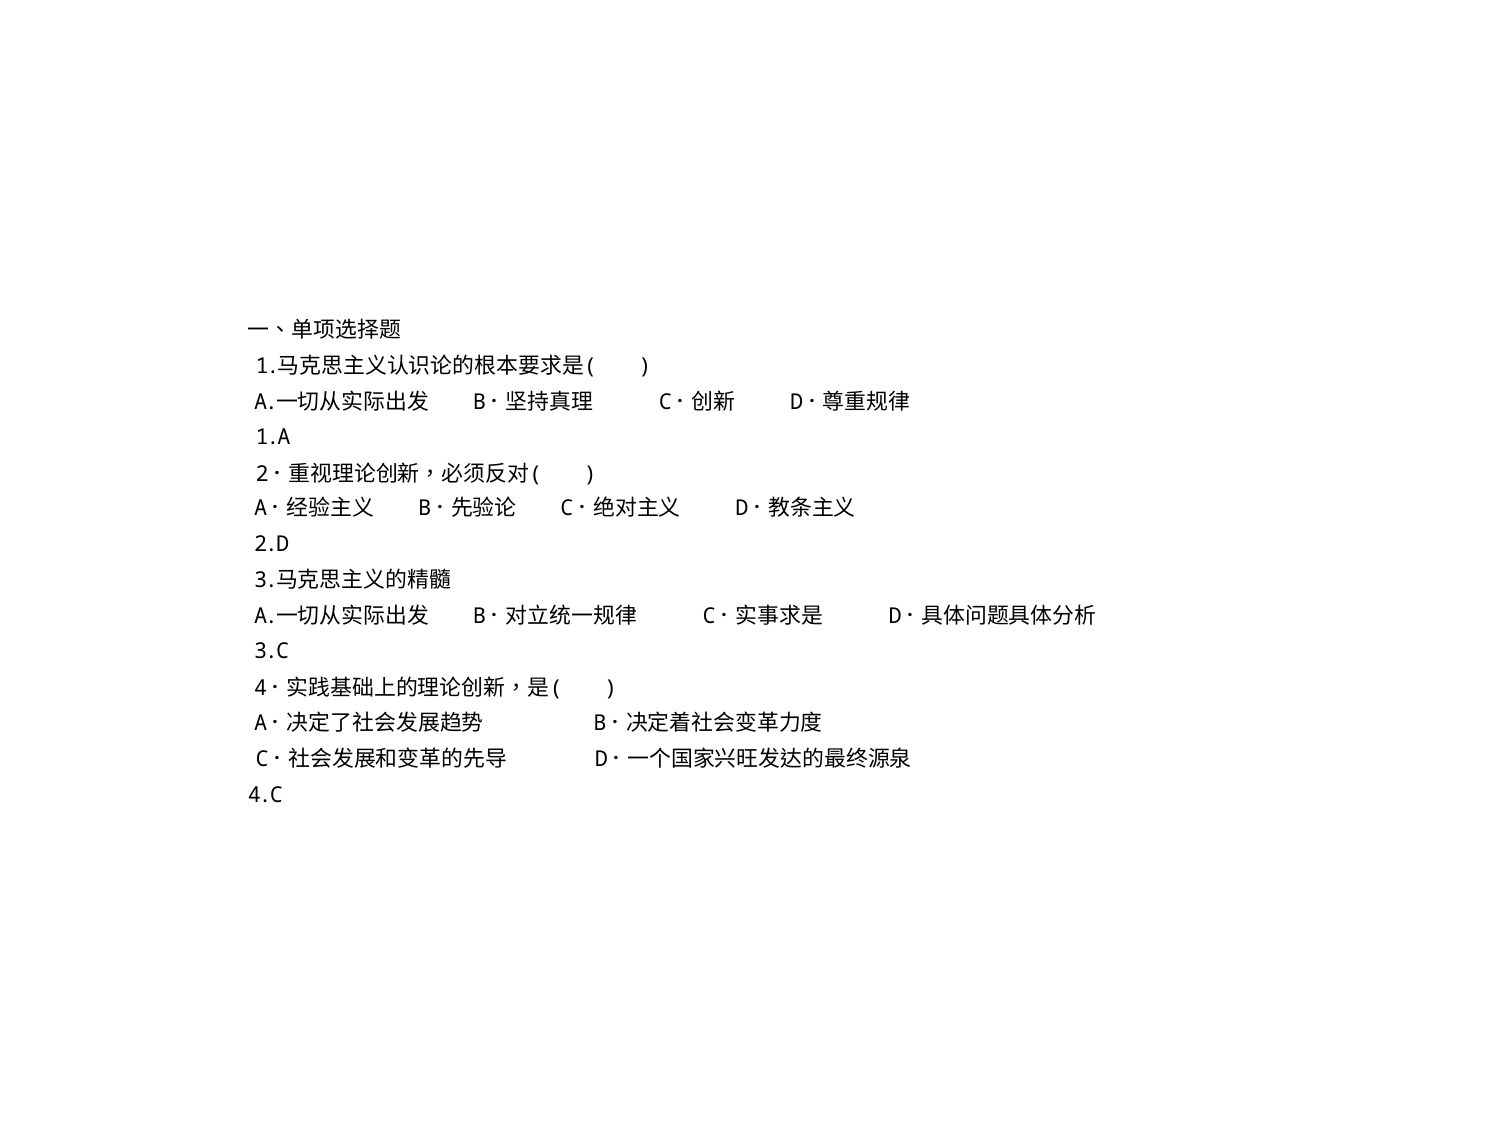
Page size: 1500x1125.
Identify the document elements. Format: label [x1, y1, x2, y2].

picture [247, 311, 1253, 813]
